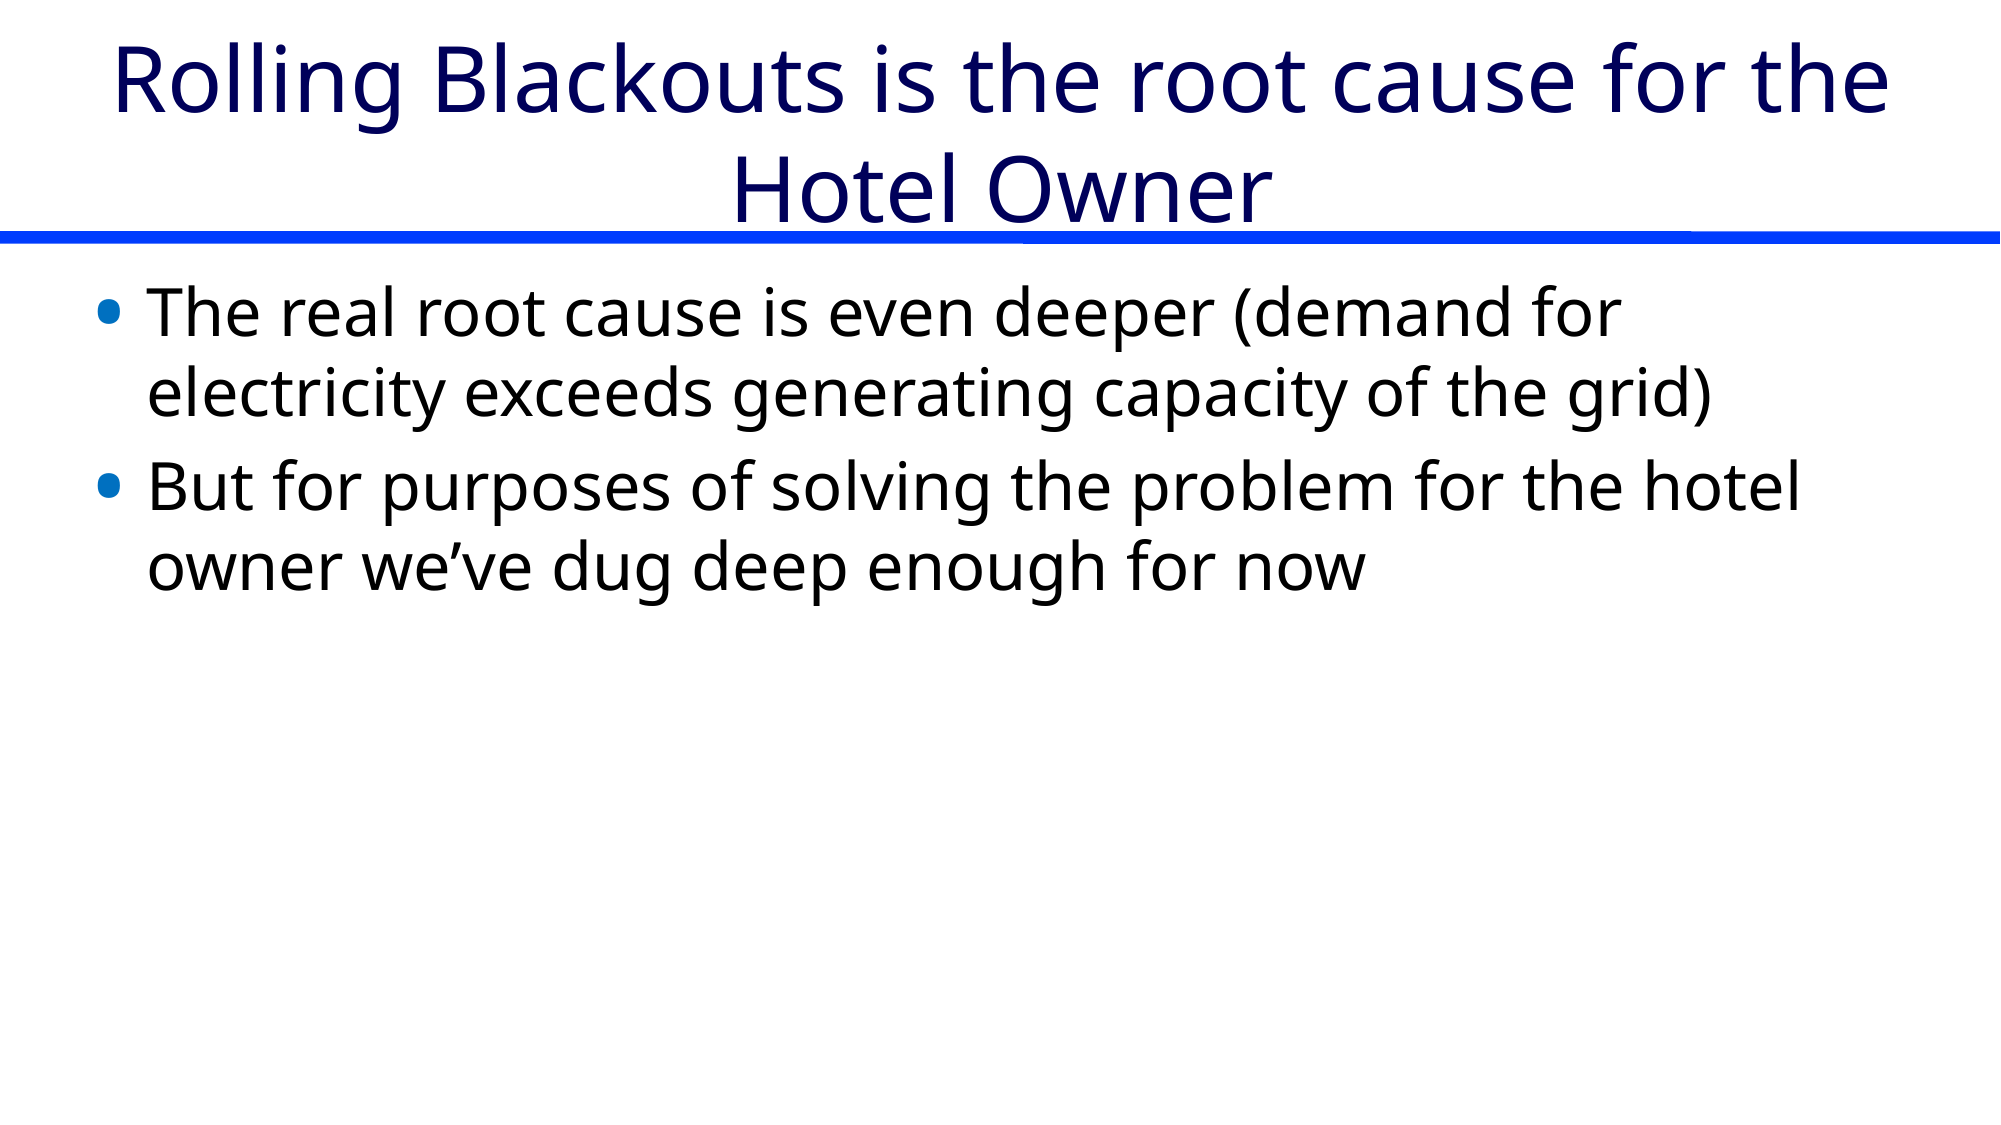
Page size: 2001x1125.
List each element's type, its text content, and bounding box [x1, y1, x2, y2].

title Rolling Blackouts is the root cause for the Hotel Owner [75, 37, 1930, 225]
list The real root cause is even deeper (demand for electricity exceeds generating capacity of the grid) But for purposes of solving the problem for the hotel owner we’ve dug deep enough for now [74, 262, 1930, 1006]
